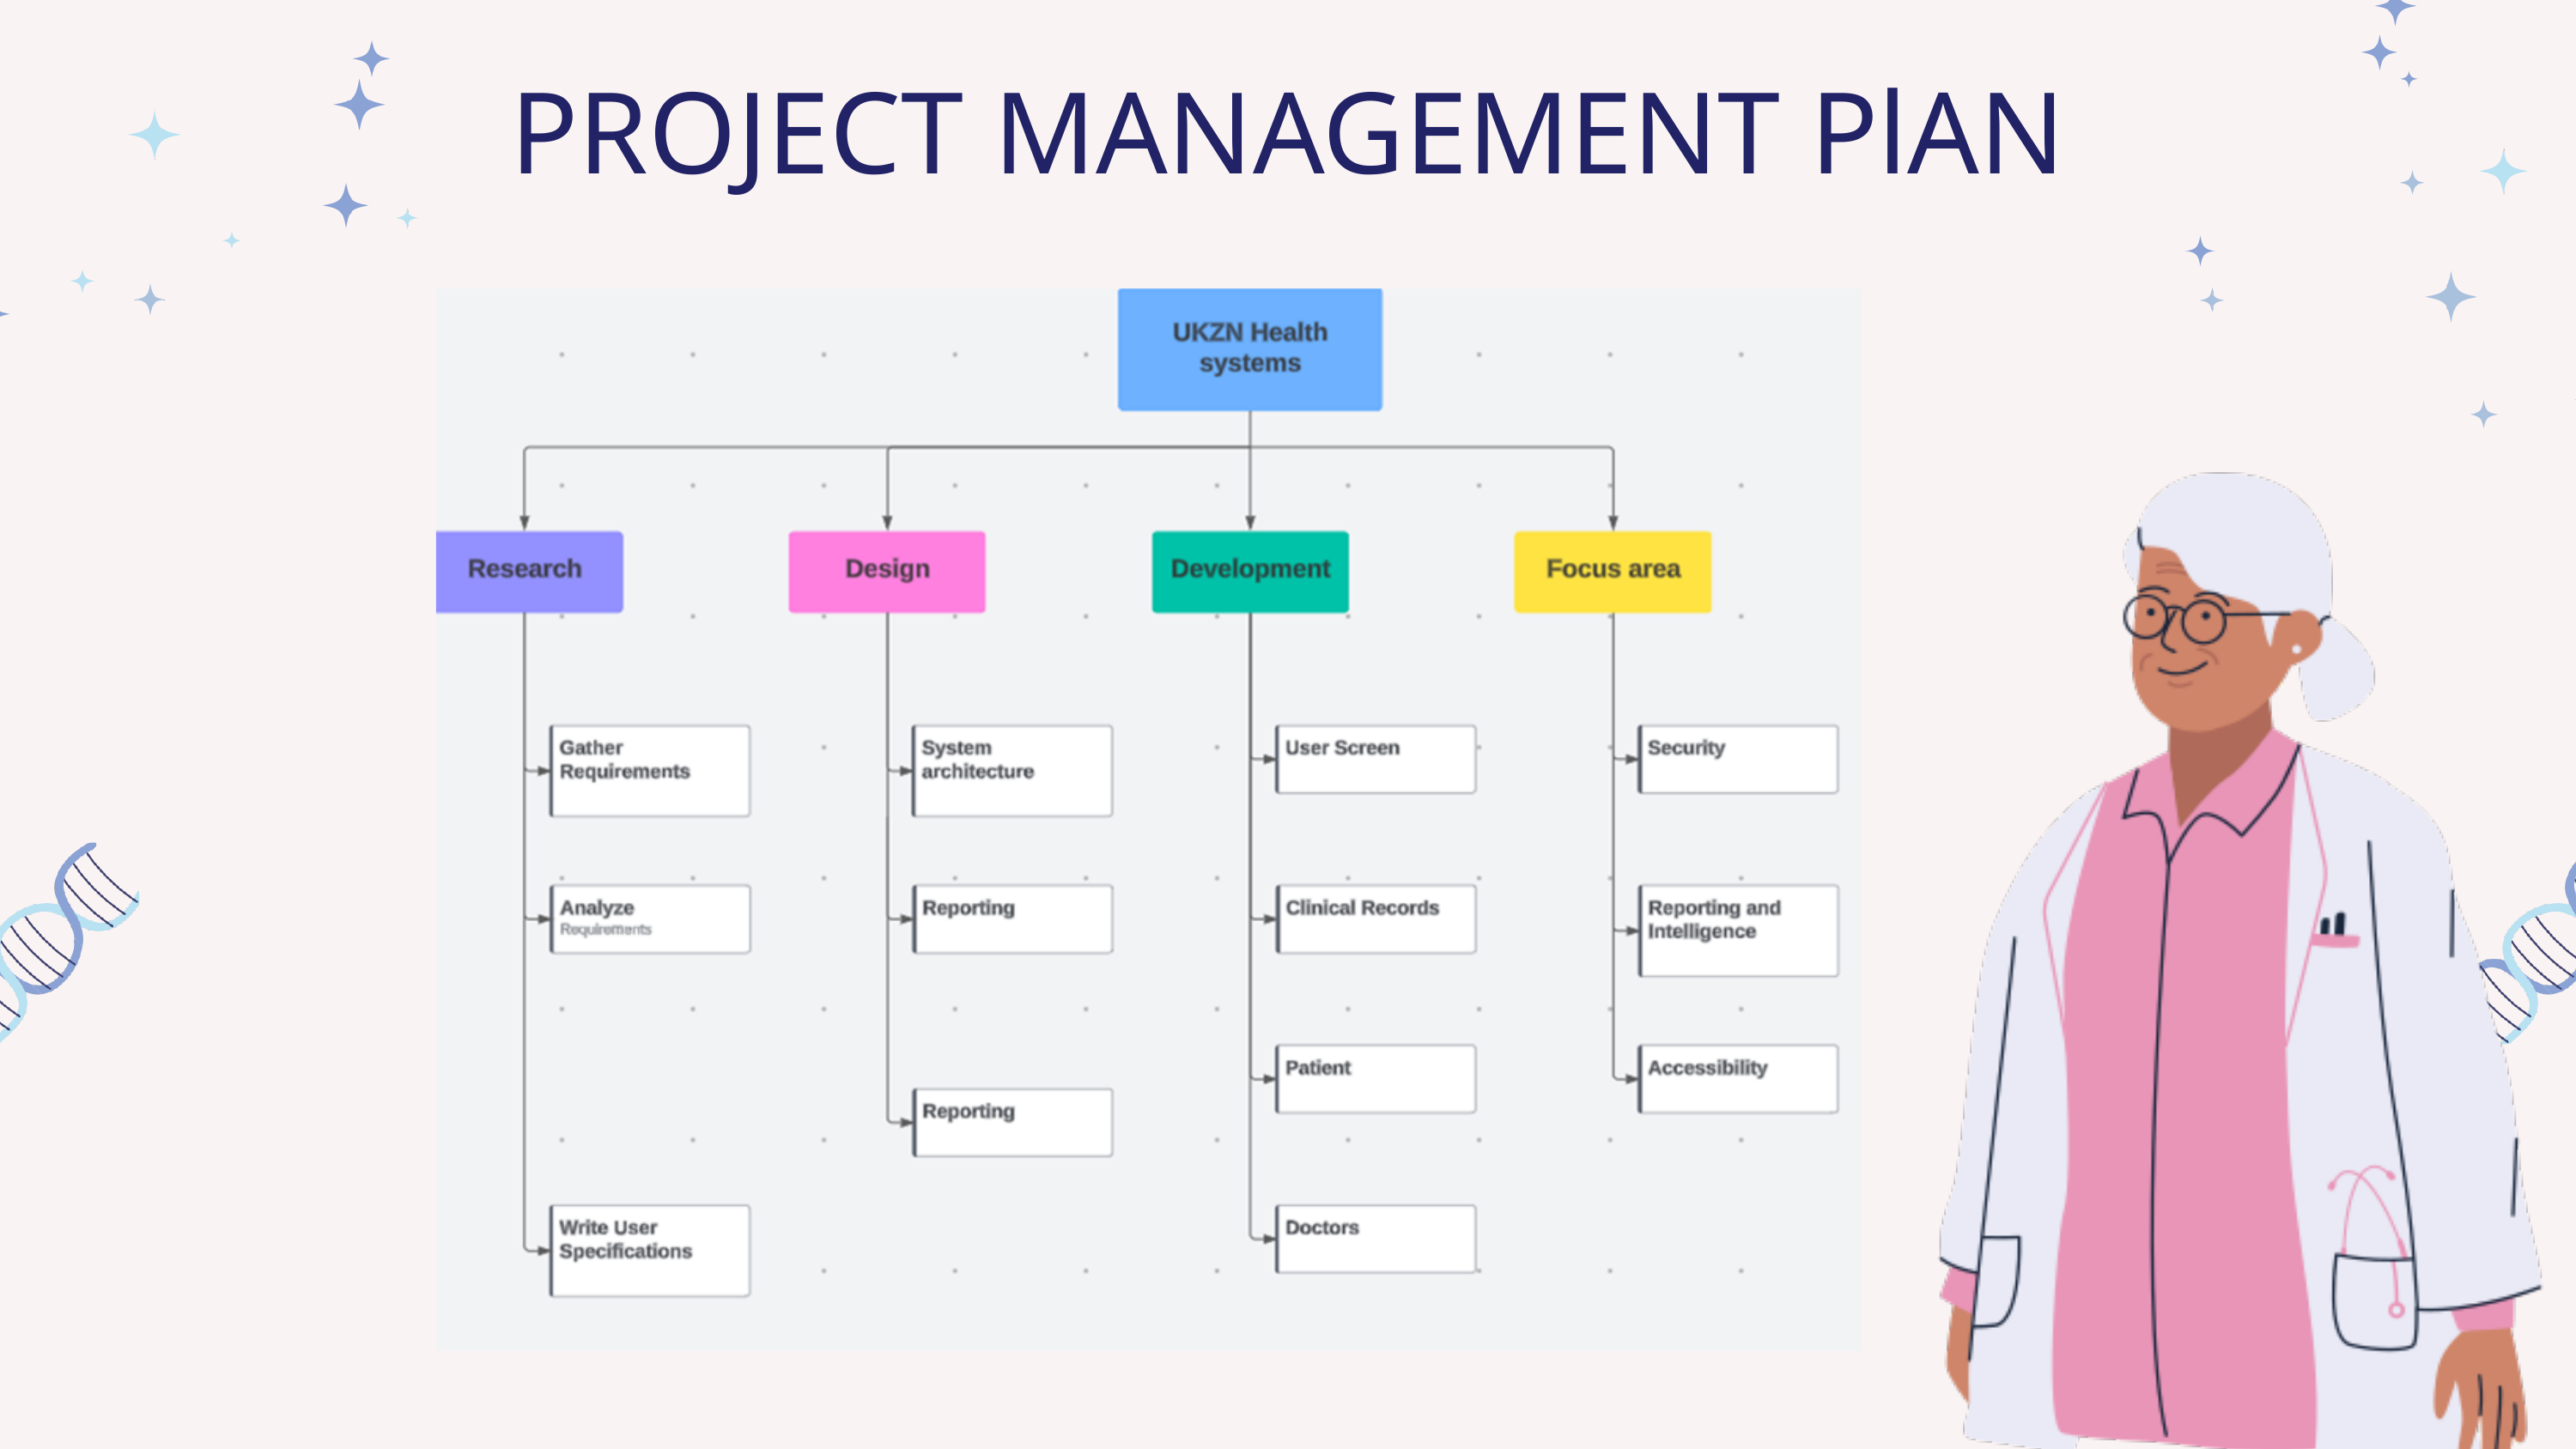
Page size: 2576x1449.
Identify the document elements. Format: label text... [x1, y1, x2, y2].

text_box [2184, 0, 2576, 428]
text_box [2544, 843, 2576, 1043]
text_box [435, 288, 1862, 1351]
text_box [0, 0, 436, 357]
text_box [1936, 471, 2544, 1449]
text_box PROJECT MANAGEMENT PlAN [235, 38, 2341, 197]
text_box [0, 840, 145, 1045]
